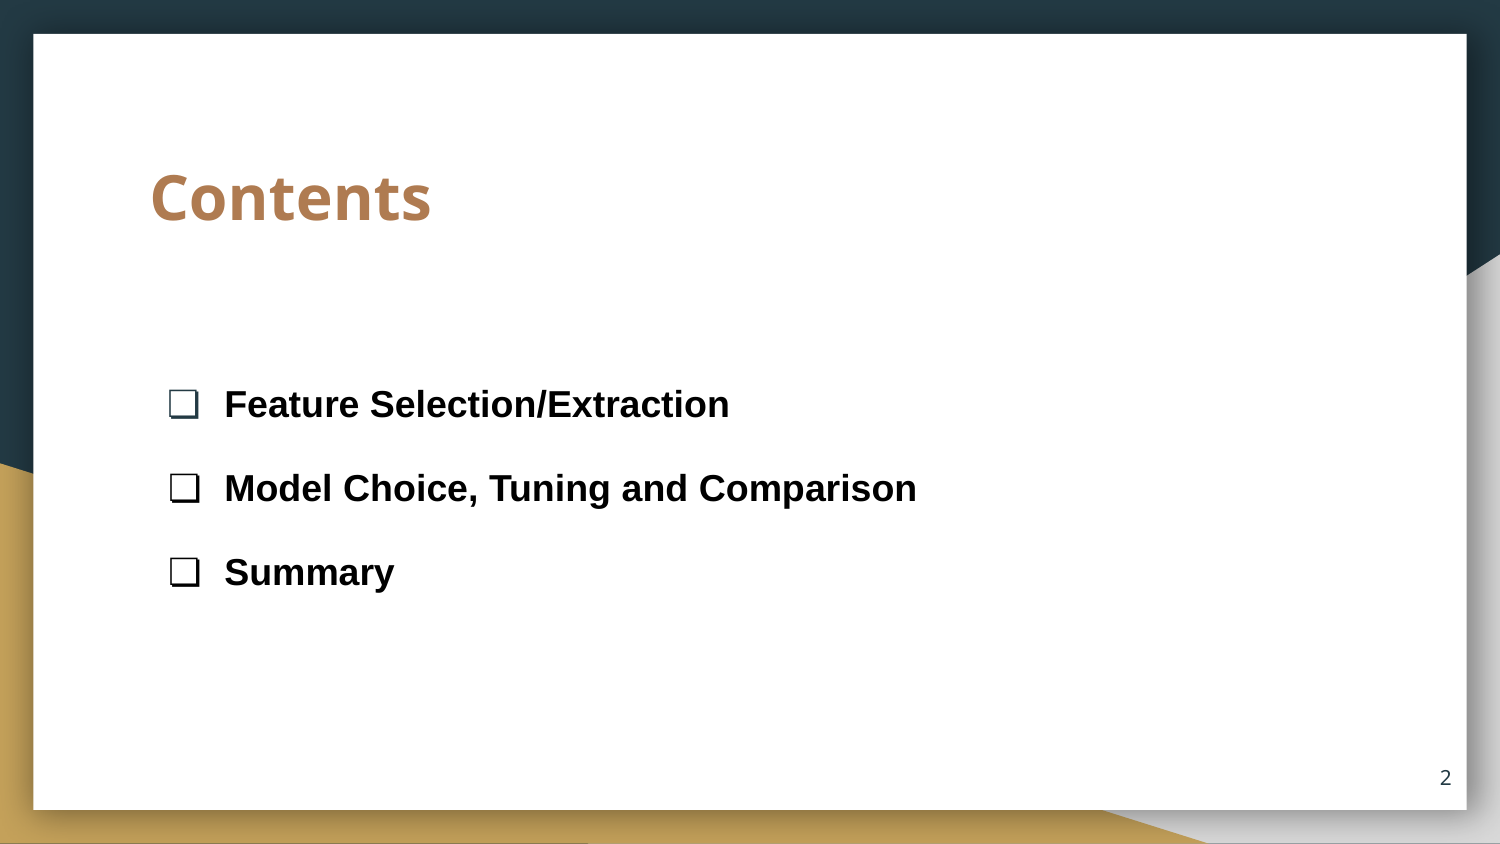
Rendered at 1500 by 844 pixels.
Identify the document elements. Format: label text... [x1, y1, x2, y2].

title Contents [134, 138, 1366, 296]
list Feature Selection/Extraction Model Choice, Tuning and Comparison Summary [134, 326, 1366, 729]
slide_number ‹#› [1376, 745, 1467, 810]
